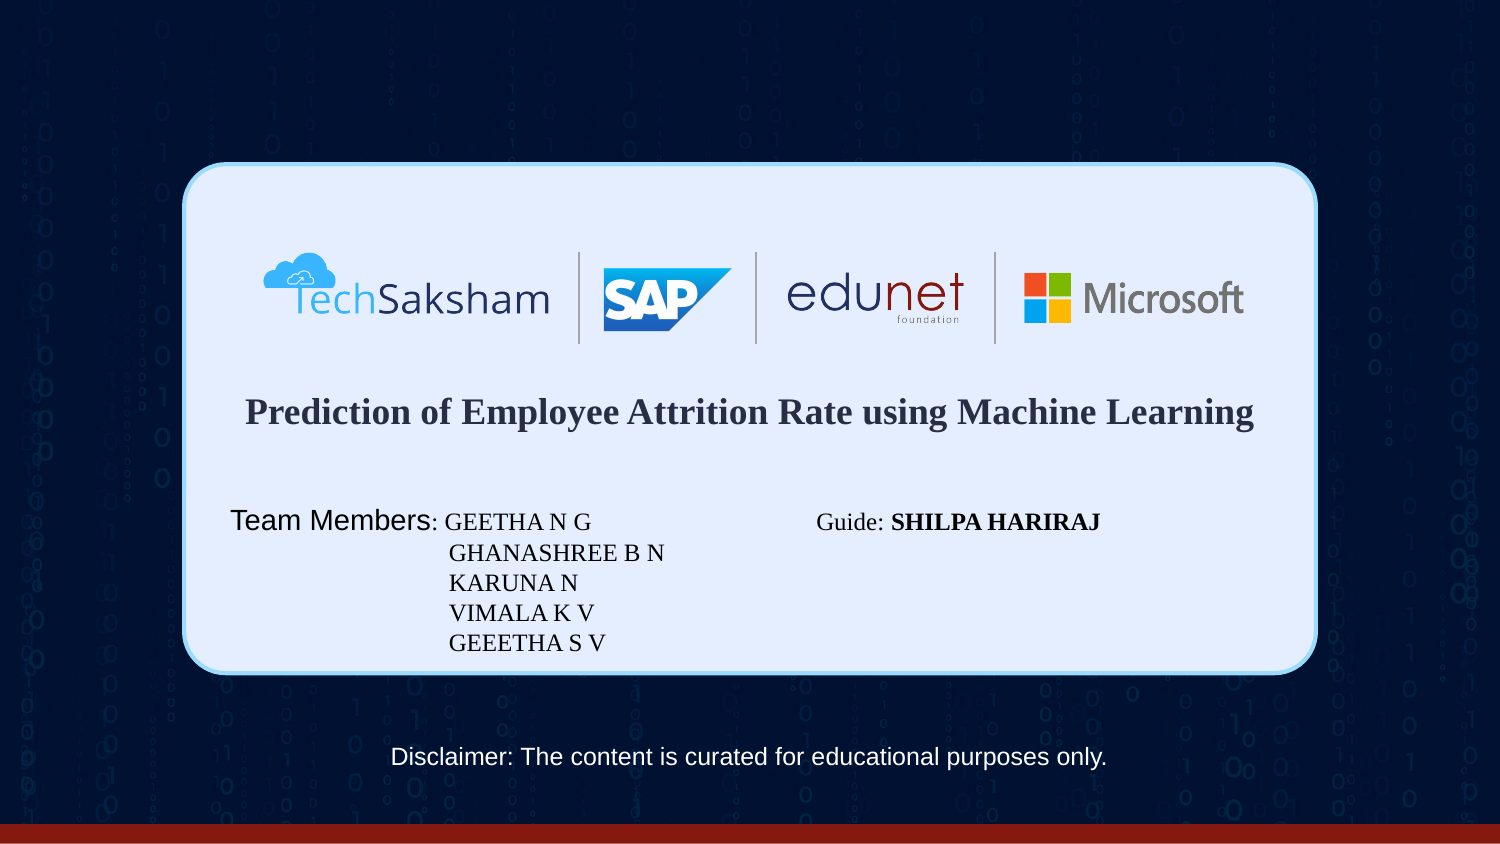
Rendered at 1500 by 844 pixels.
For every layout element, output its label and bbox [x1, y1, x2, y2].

text_box [256, 244, 1250, 345]
picture [0, 0, 1500, 824]
